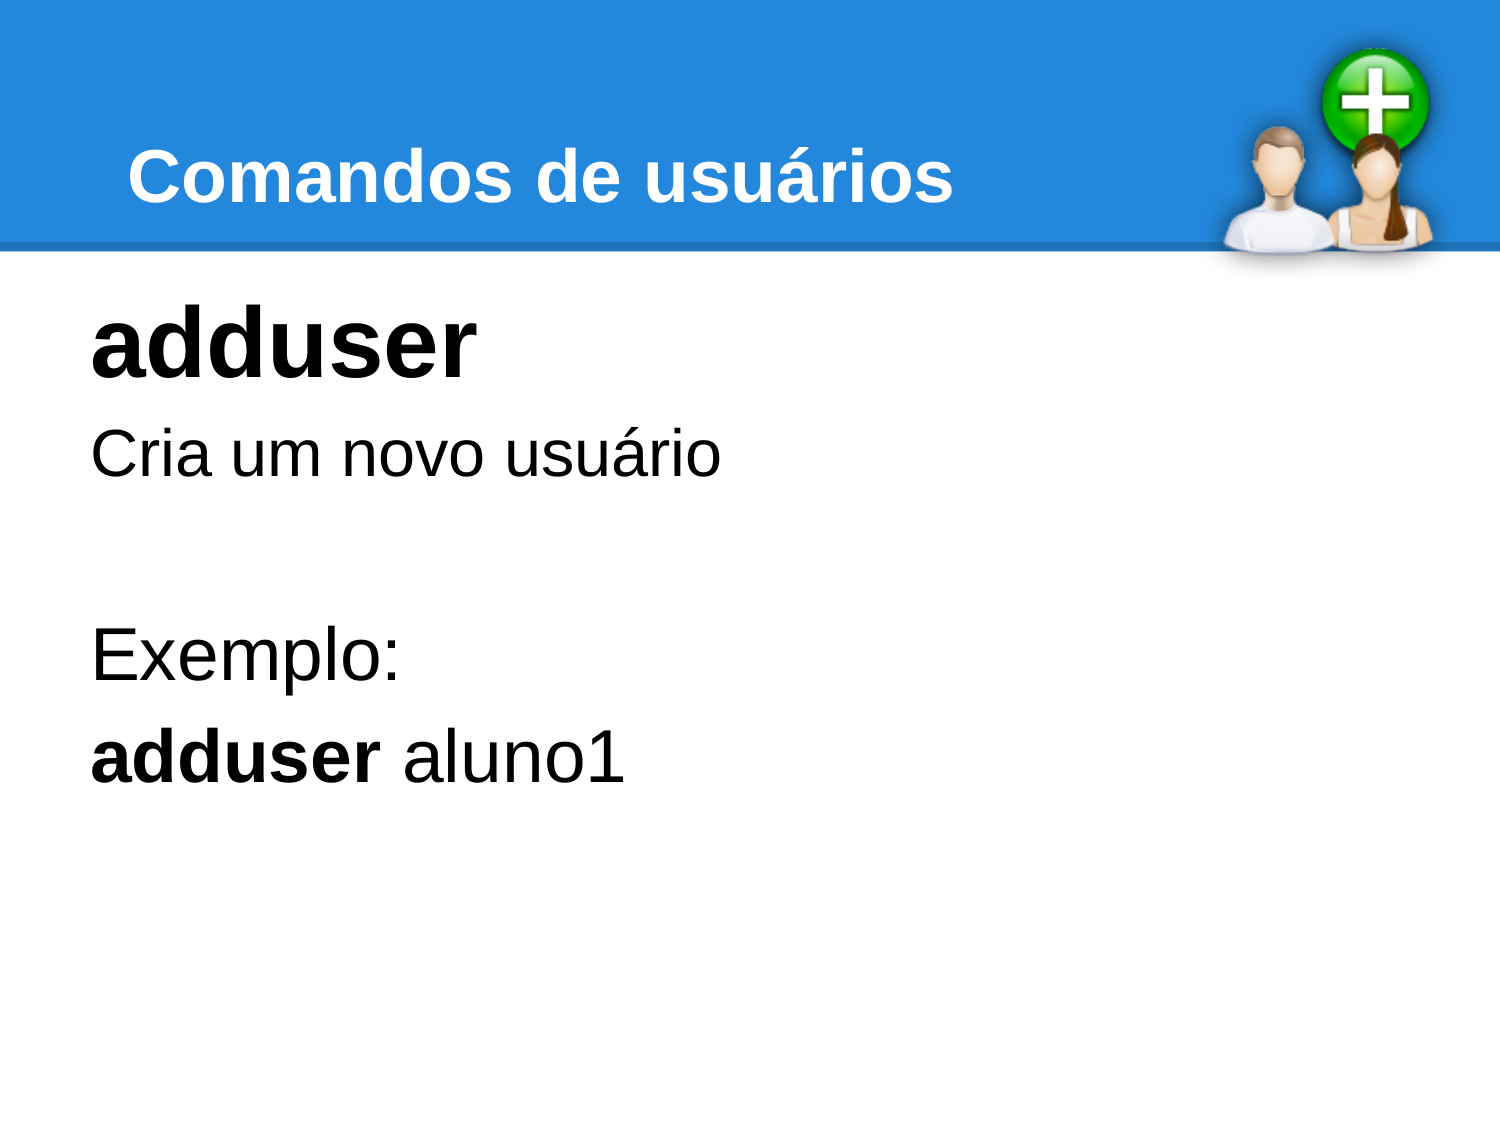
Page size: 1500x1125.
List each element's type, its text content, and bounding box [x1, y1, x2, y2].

picture [1222, 42, 1436, 257]
list adduser Cria um novo usuário Exemplo: adduser aluno1 [75, 262, 1425, 1078]
title Comandos de usuários [75, 45, 1202, 233]
